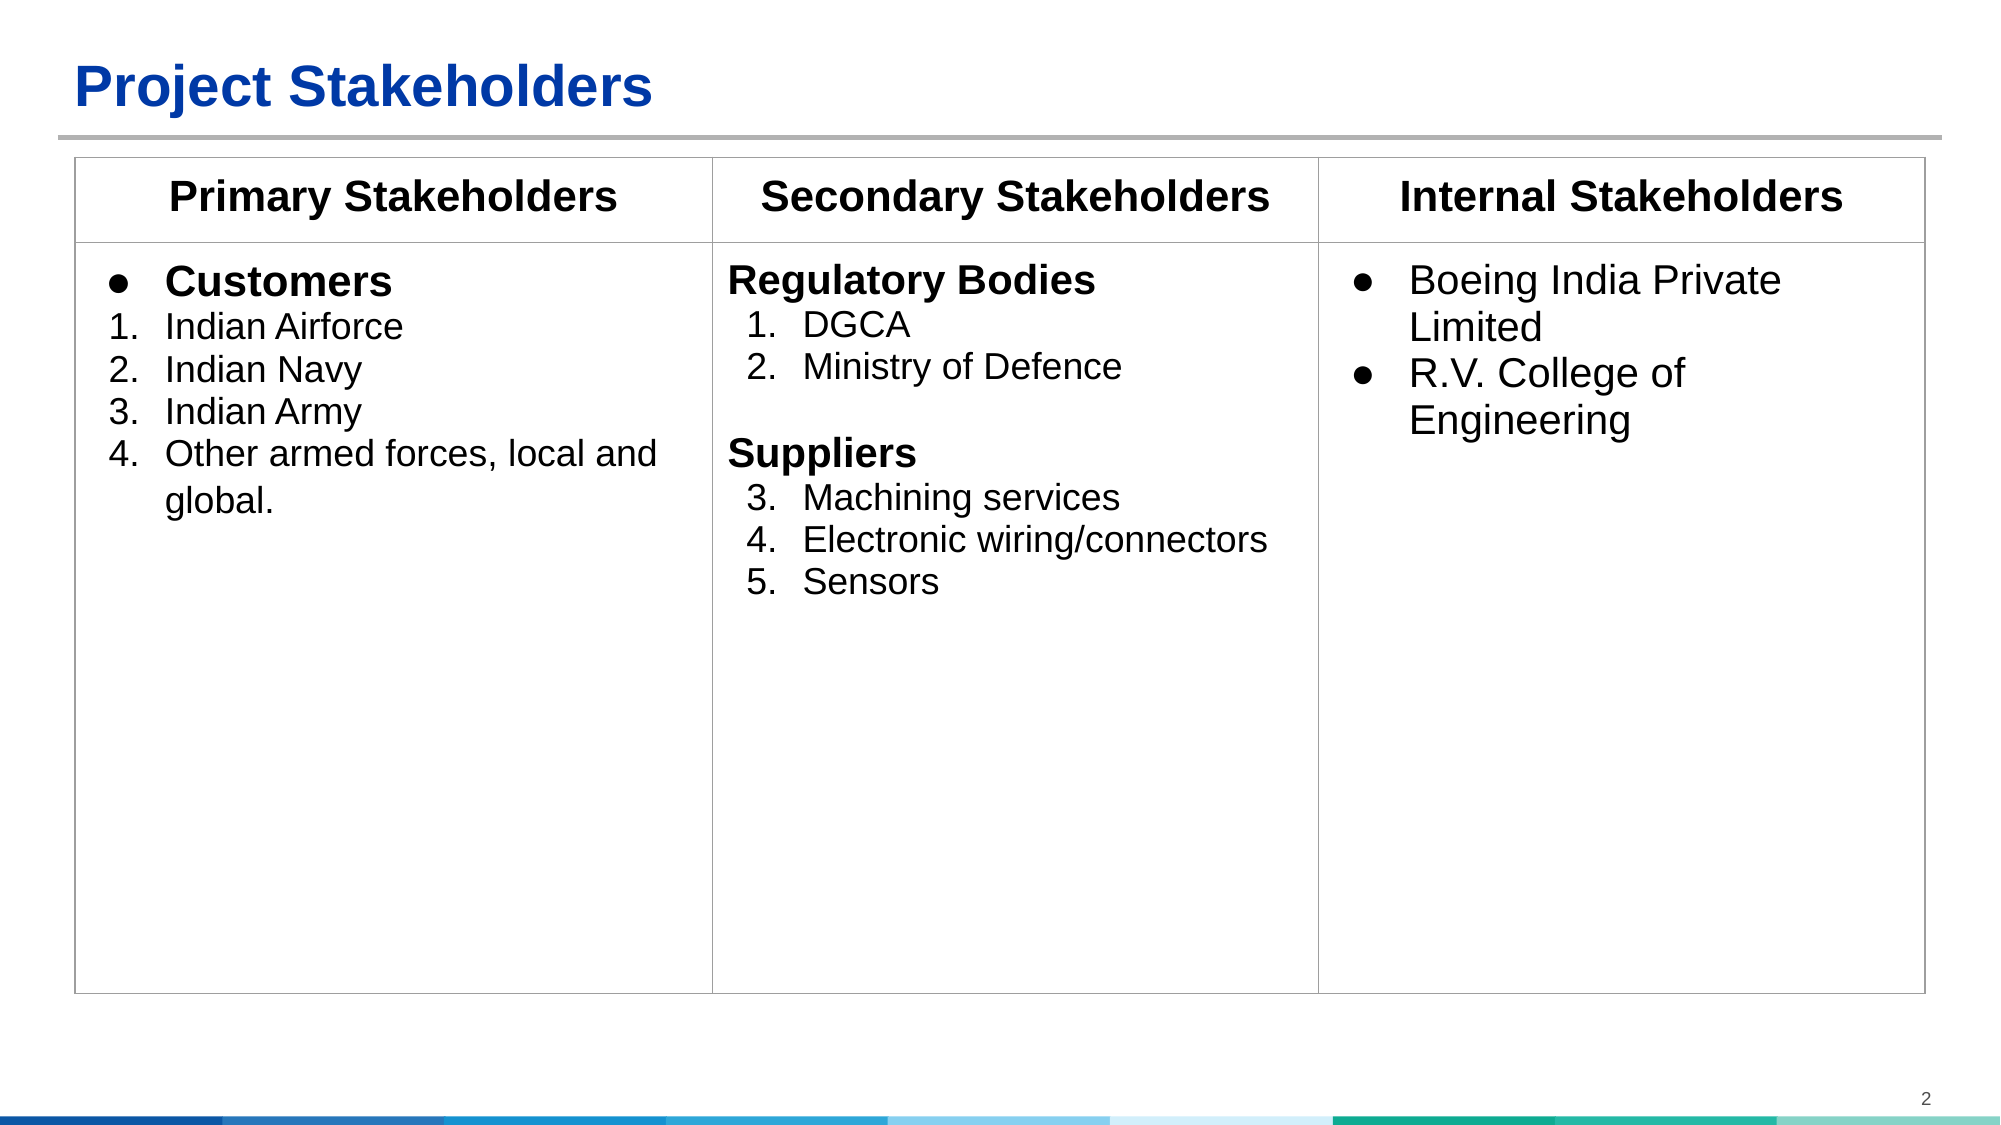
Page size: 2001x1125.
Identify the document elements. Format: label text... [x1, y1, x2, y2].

title Project Stakeholders [74, 13, 1926, 119]
table_header Internal Stakeholders [1319, 158, 1924, 242]
table_header Secondary Stakeholders [713, 158, 1318, 242]
table_header Primary Stakeholders [76, 158, 712, 242]
table_cell Regulatory Bodies DGCA Ministry of Defence Suppliers Machining services Electronic wiring/connectors Sensors [713, 243, 1318, 993]
table_cell Customers Indian Airforce Indian Navy Indian Army Other armed forces, local and global. [76, 243, 712, 993]
slide_number ‹#› [1864, 1079, 1989, 1118]
table_cell Boeing India Private Limited R.V. College of Engineering [1319, 243, 1924, 993]
